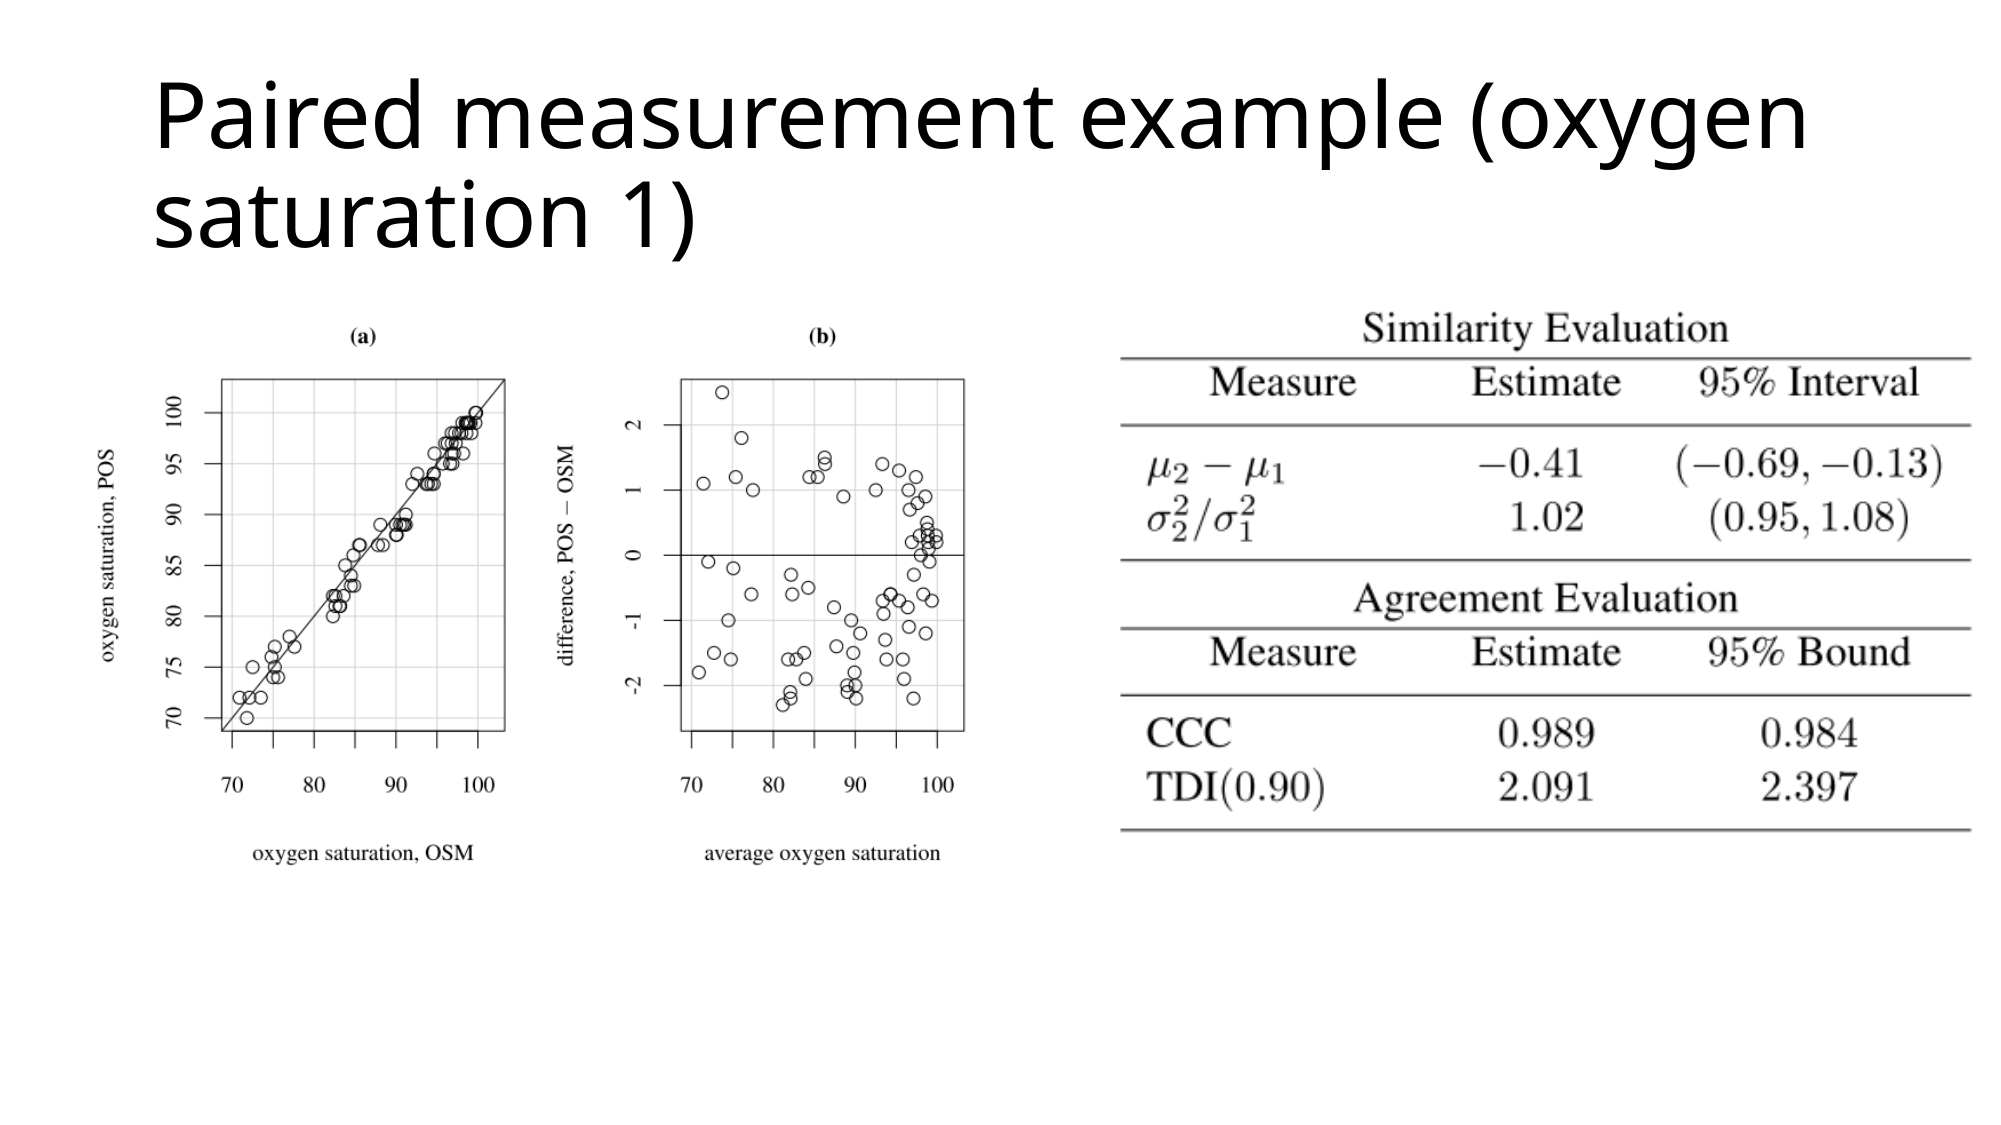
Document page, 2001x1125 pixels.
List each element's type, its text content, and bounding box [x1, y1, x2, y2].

picture [1112, 302, 2000, 869]
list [43, 302, 1017, 875]
title Paired measurement example (oxygen saturation 1) [137, 59, 1863, 278]
